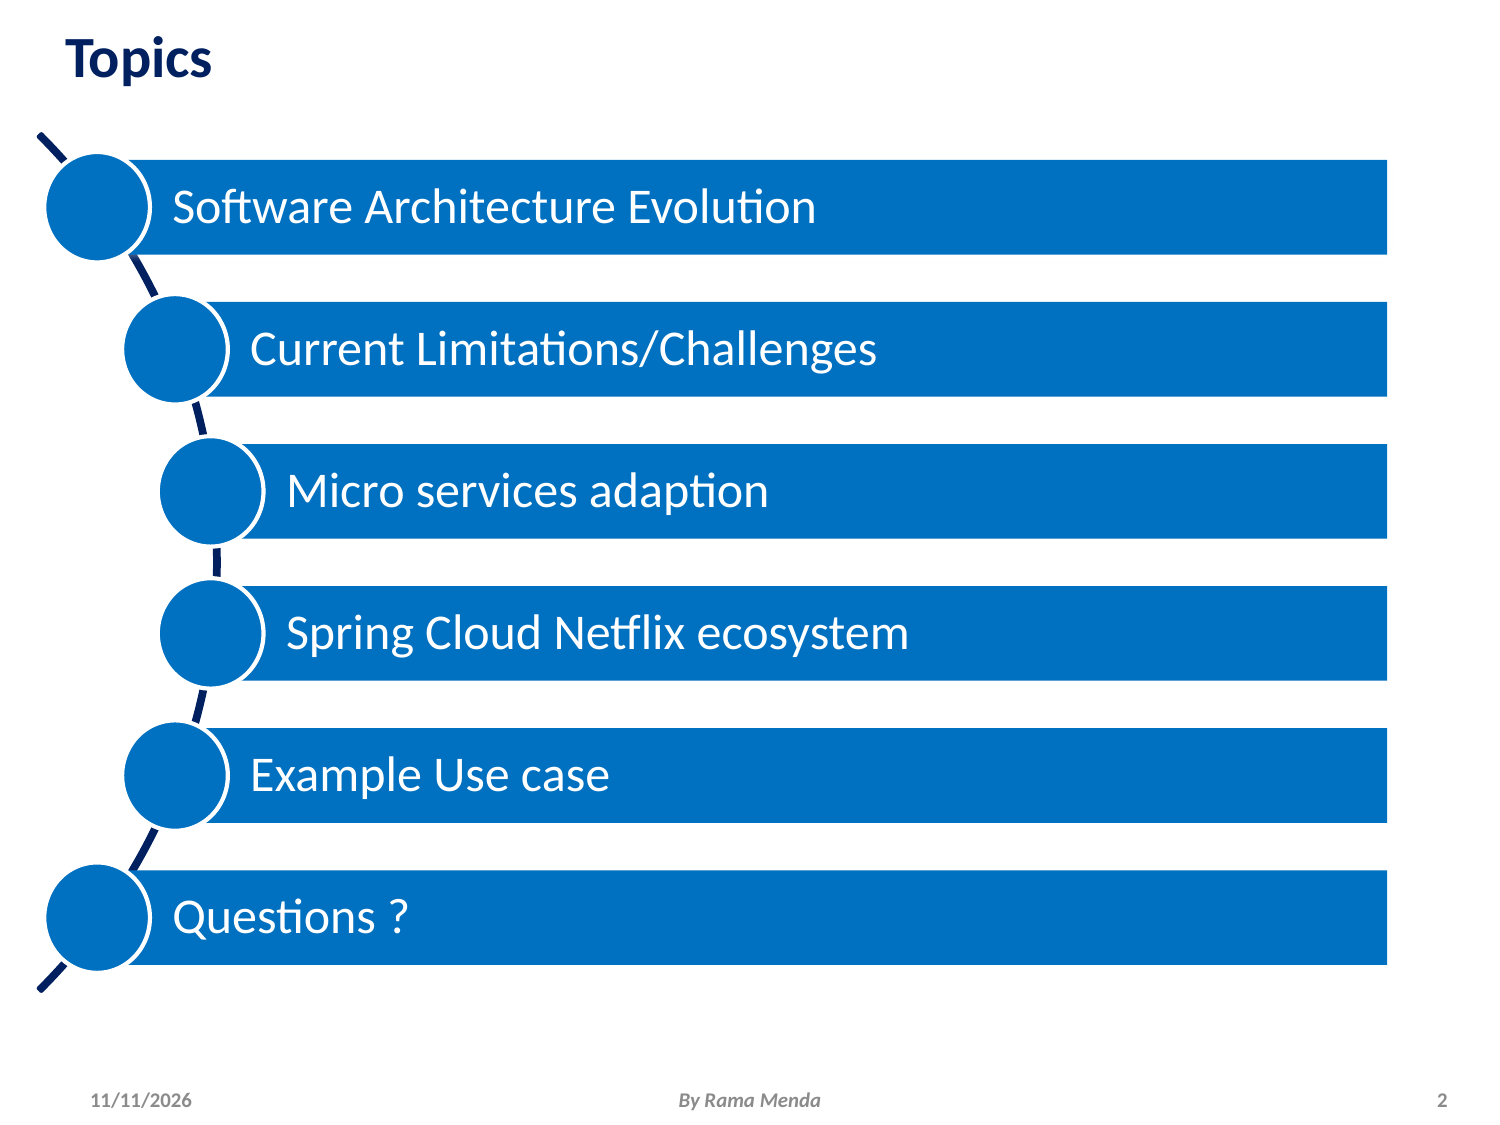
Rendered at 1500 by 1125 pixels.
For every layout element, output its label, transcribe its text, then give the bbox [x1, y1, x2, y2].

slide_number 2 [1387, 1087, 1463, 1110]
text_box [24, 112, 1401, 1013]
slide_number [75, 1087, 425, 1110]
title Topics [50, 7, 1463, 100]
footer By Rama Menda [512, 1087, 988, 1110]
